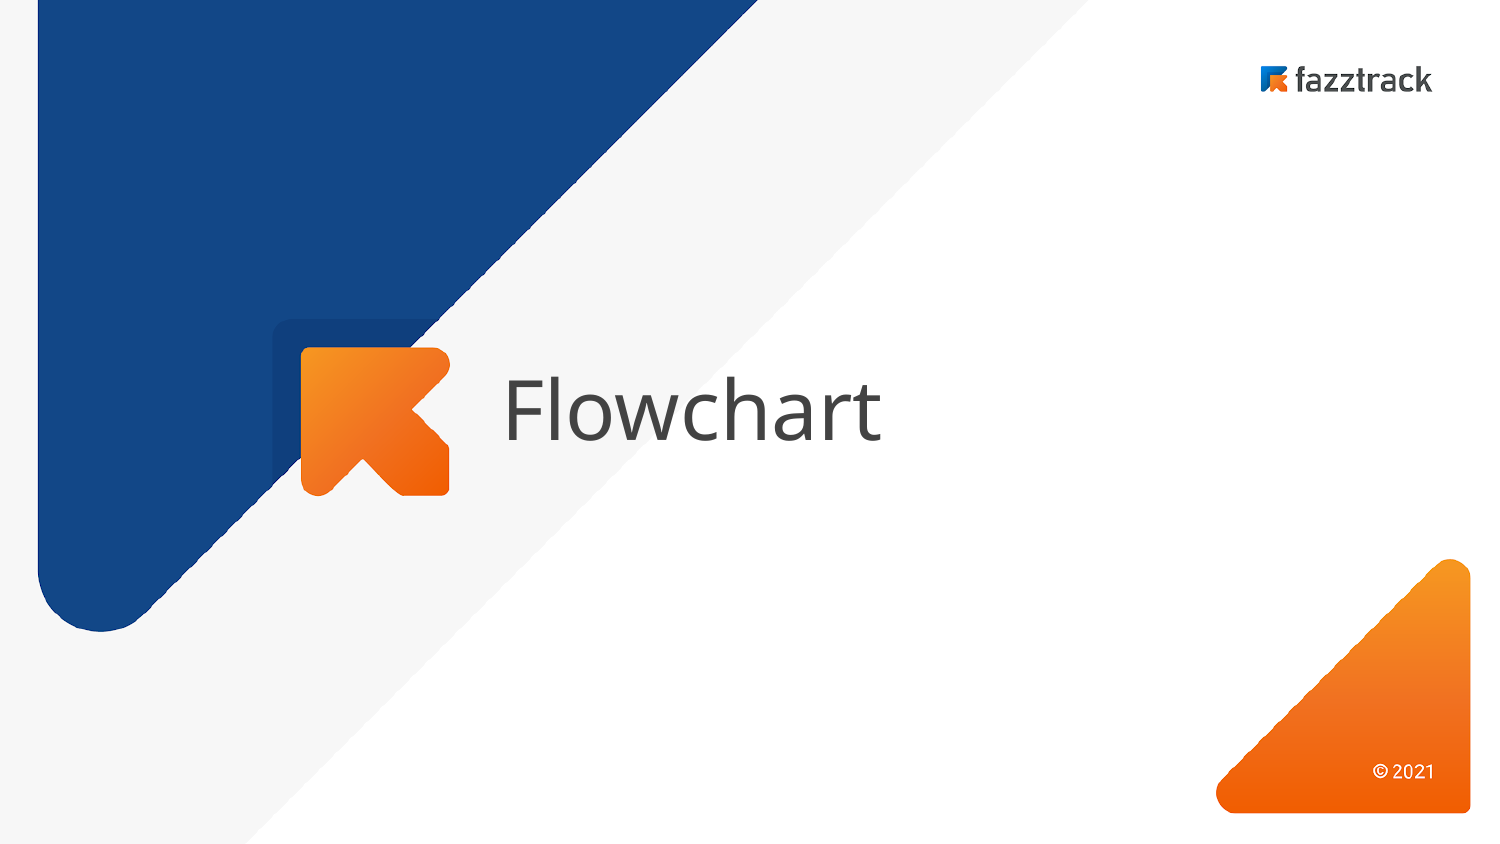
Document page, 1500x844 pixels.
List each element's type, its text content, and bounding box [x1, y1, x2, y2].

picture [0, 0, 1500, 844]
text_box Flowchart [493, 349, 1359, 465]
